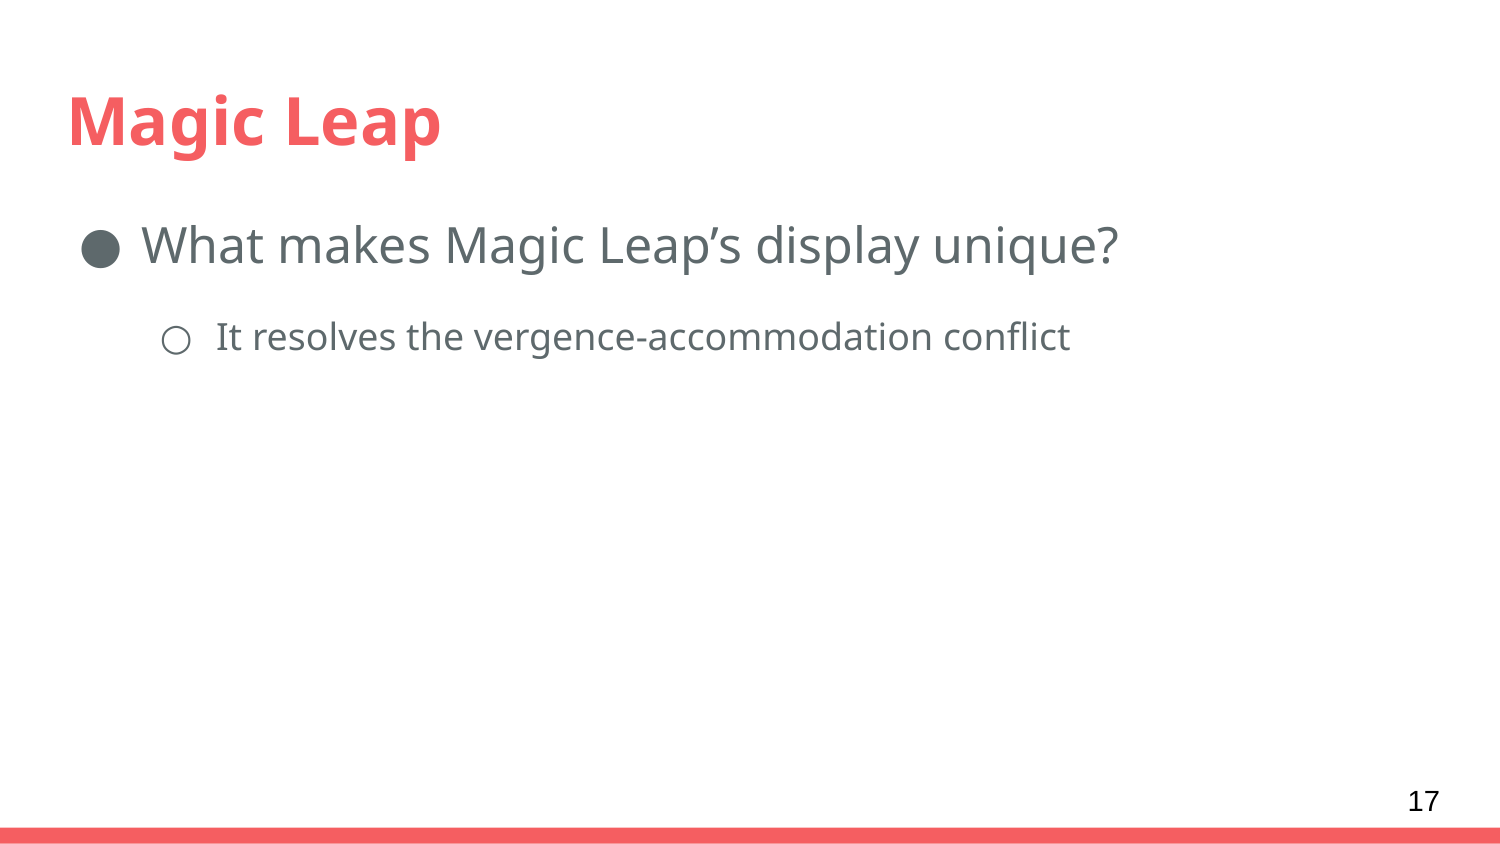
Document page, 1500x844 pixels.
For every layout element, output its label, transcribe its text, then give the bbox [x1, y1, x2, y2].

list What makes Magic Leap’s display unique? It resolves the vergence-accommodation conflict [51, 189, 1449, 750]
title Magic Leap [51, 64, 1449, 167]
slide_number ‹#› [1392, 767, 1483, 833]
